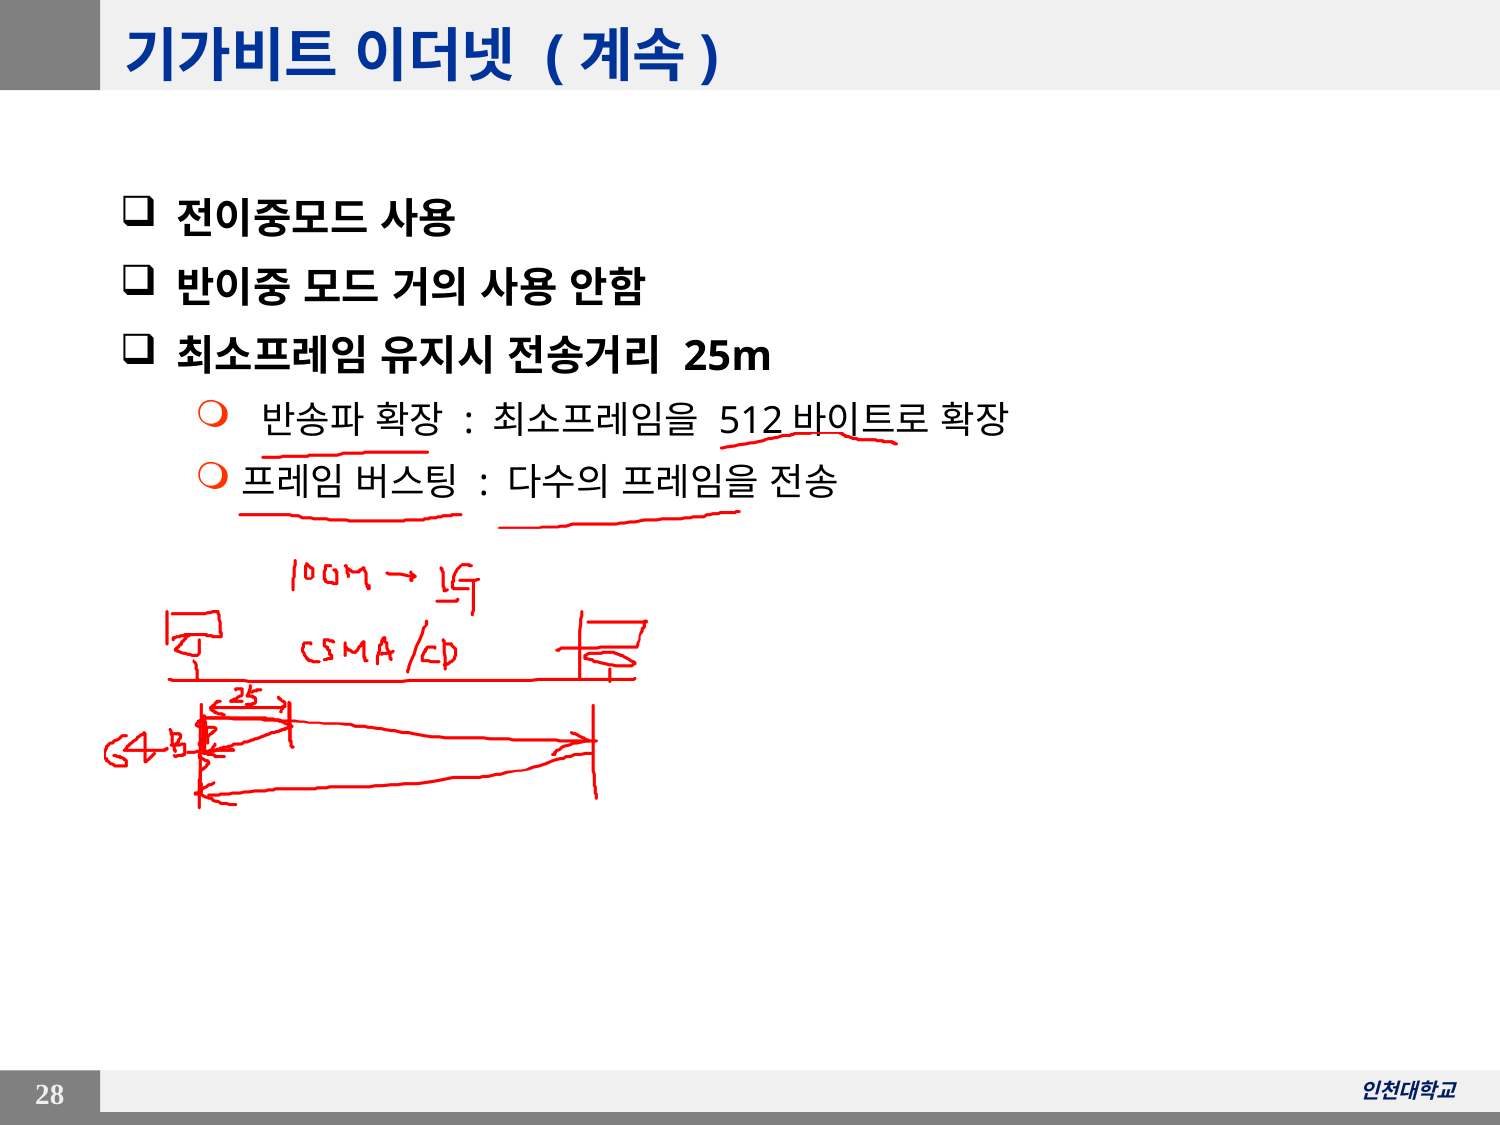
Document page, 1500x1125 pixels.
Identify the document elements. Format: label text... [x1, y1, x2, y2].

title 기가비트 이더넷 (계속) [109, 9, 1433, 96]
picture [104, 432, 908, 819]
list 전이중모드 사용 반이중 모드 거의 사용 안함 최소프레임 유지시 전송거리 25m 반송파 확장 : 최소프레임을 512바이트로 확장 프레임 버스팅 : 다수의 프레임을 전송 [104, 183, 1381, 282]
